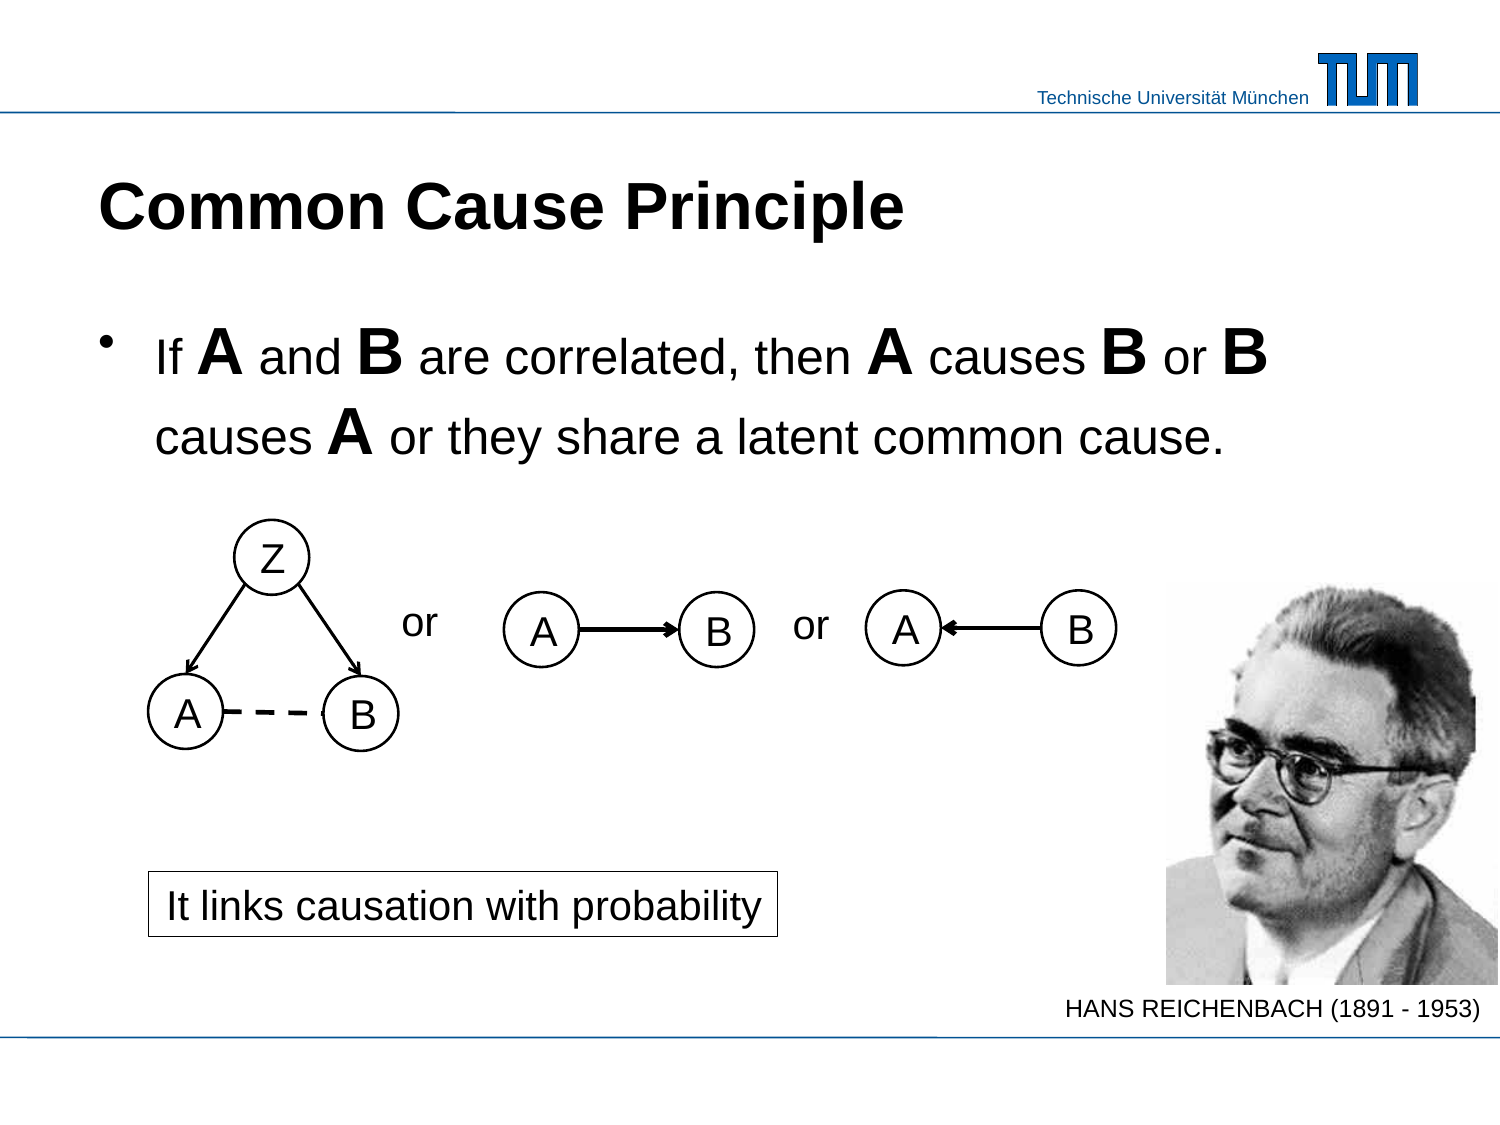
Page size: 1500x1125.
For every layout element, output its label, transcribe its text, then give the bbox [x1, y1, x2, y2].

text_box or [386, 587, 454, 653]
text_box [297, 583, 362, 677]
text_box B [677, 590, 756, 669]
text_box Z [232, 518, 311, 597]
title Common Cause Principle [83, 149, 1417, 250]
text_box A [502, 590, 580, 669]
text_box B [322, 674, 400, 753]
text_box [185, 583, 246, 675]
text_box A [864, 589, 943, 667]
text_box HANS REICHENBACH (1891 - 1953) [1050, 985, 1497, 1030]
picture [1166, 582, 1498, 986]
text_box It links causation with probability [148, 871, 778, 936]
list If A and B are correlated, then A causes B or B causes A or they share a latent common cause. [83, 299, 1417, 1013]
text_box A [146, 673, 225, 751]
text_box B [1040, 589, 1118, 667]
text_box or [777, 590, 845, 656]
